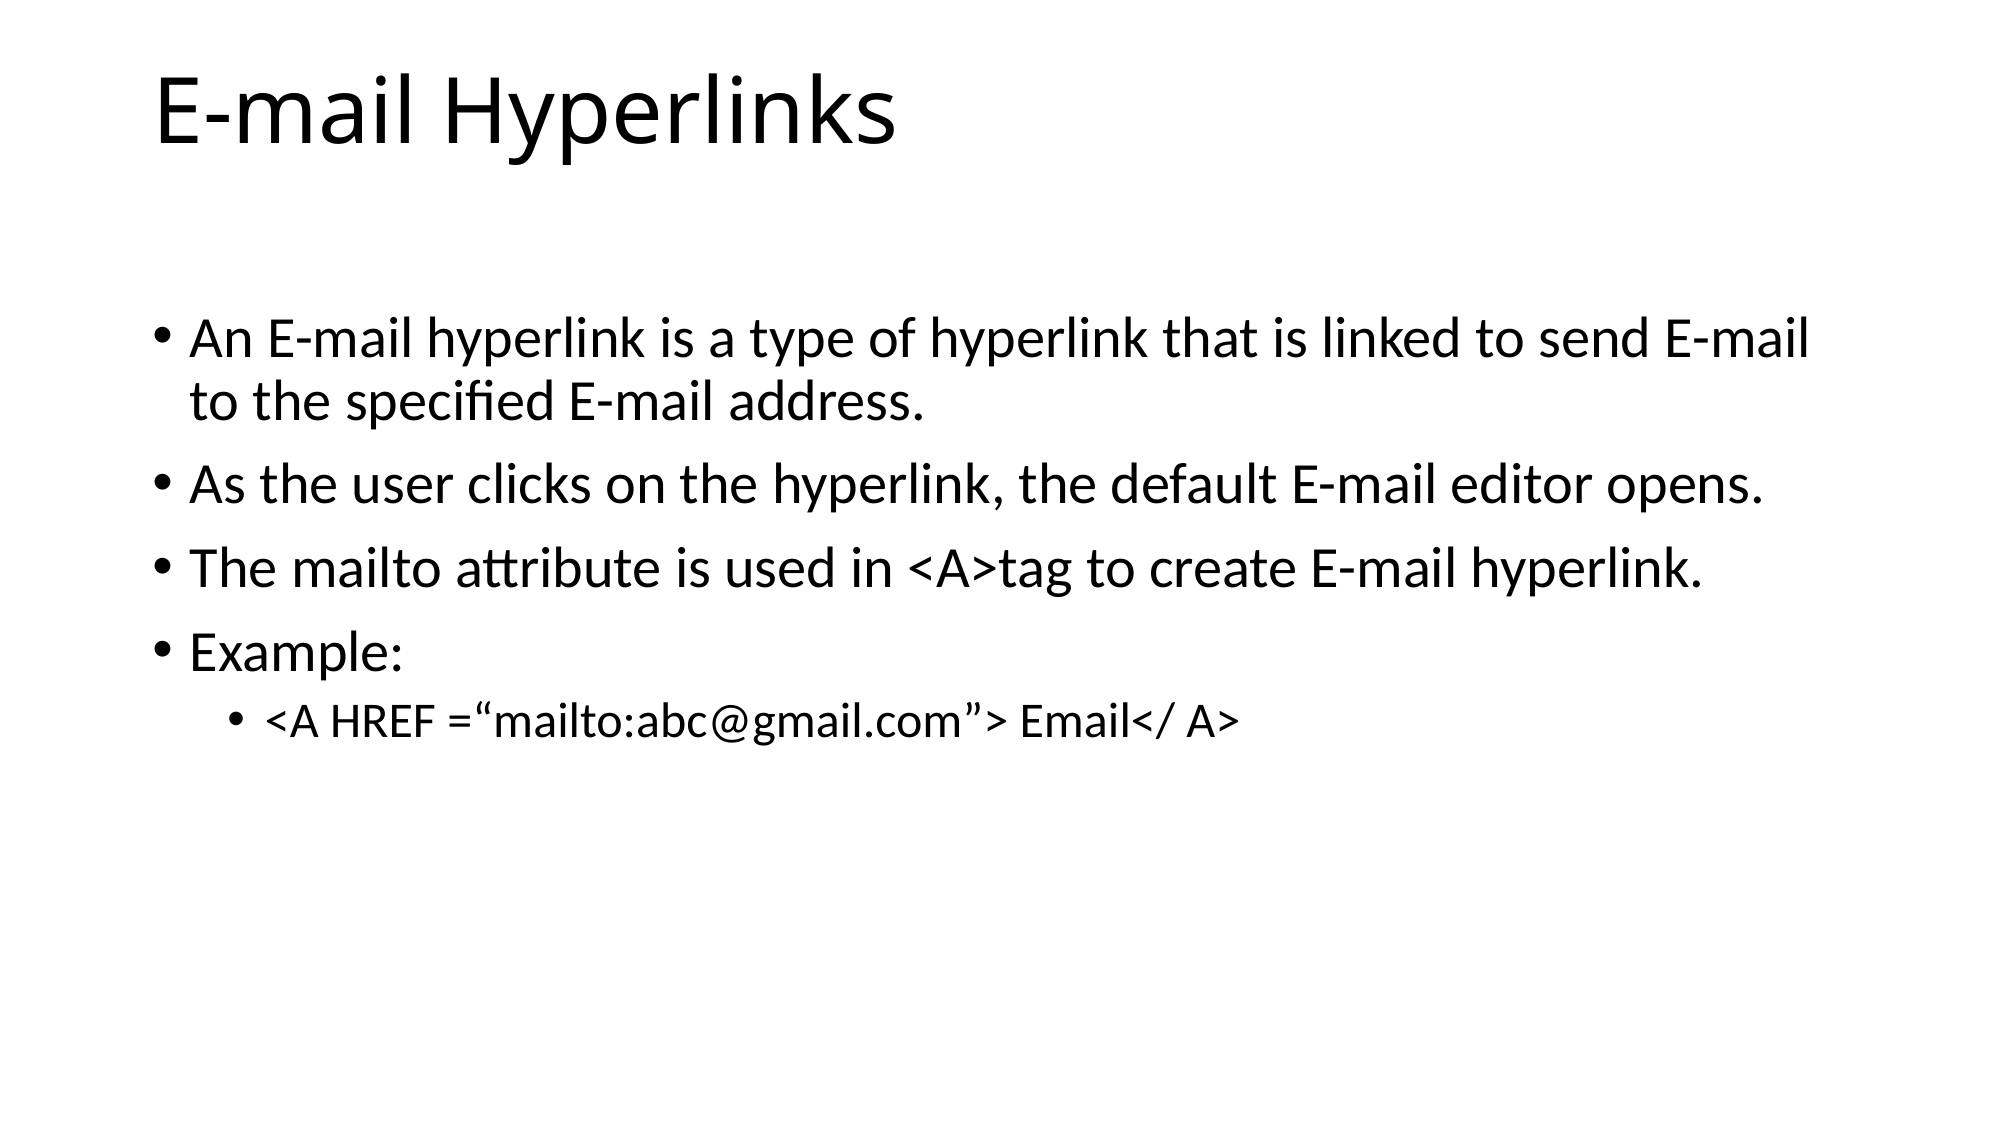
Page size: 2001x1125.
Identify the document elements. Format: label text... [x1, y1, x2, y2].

title E-mail Hyperlinks [137, 59, 1863, 278]
list An E-mail hyperlink is a type of hyperlink that is linked to send E-mail to the specified E-mail address. As the user clicks on the hyperlink, the default E-mail editor opens. The mailto attribute is used in <A>tag to create E-mail hyperlink. Example: <A HREF =“mailto:abc@gmail.com”> Email</ A> [137, 299, 1863, 1014]
